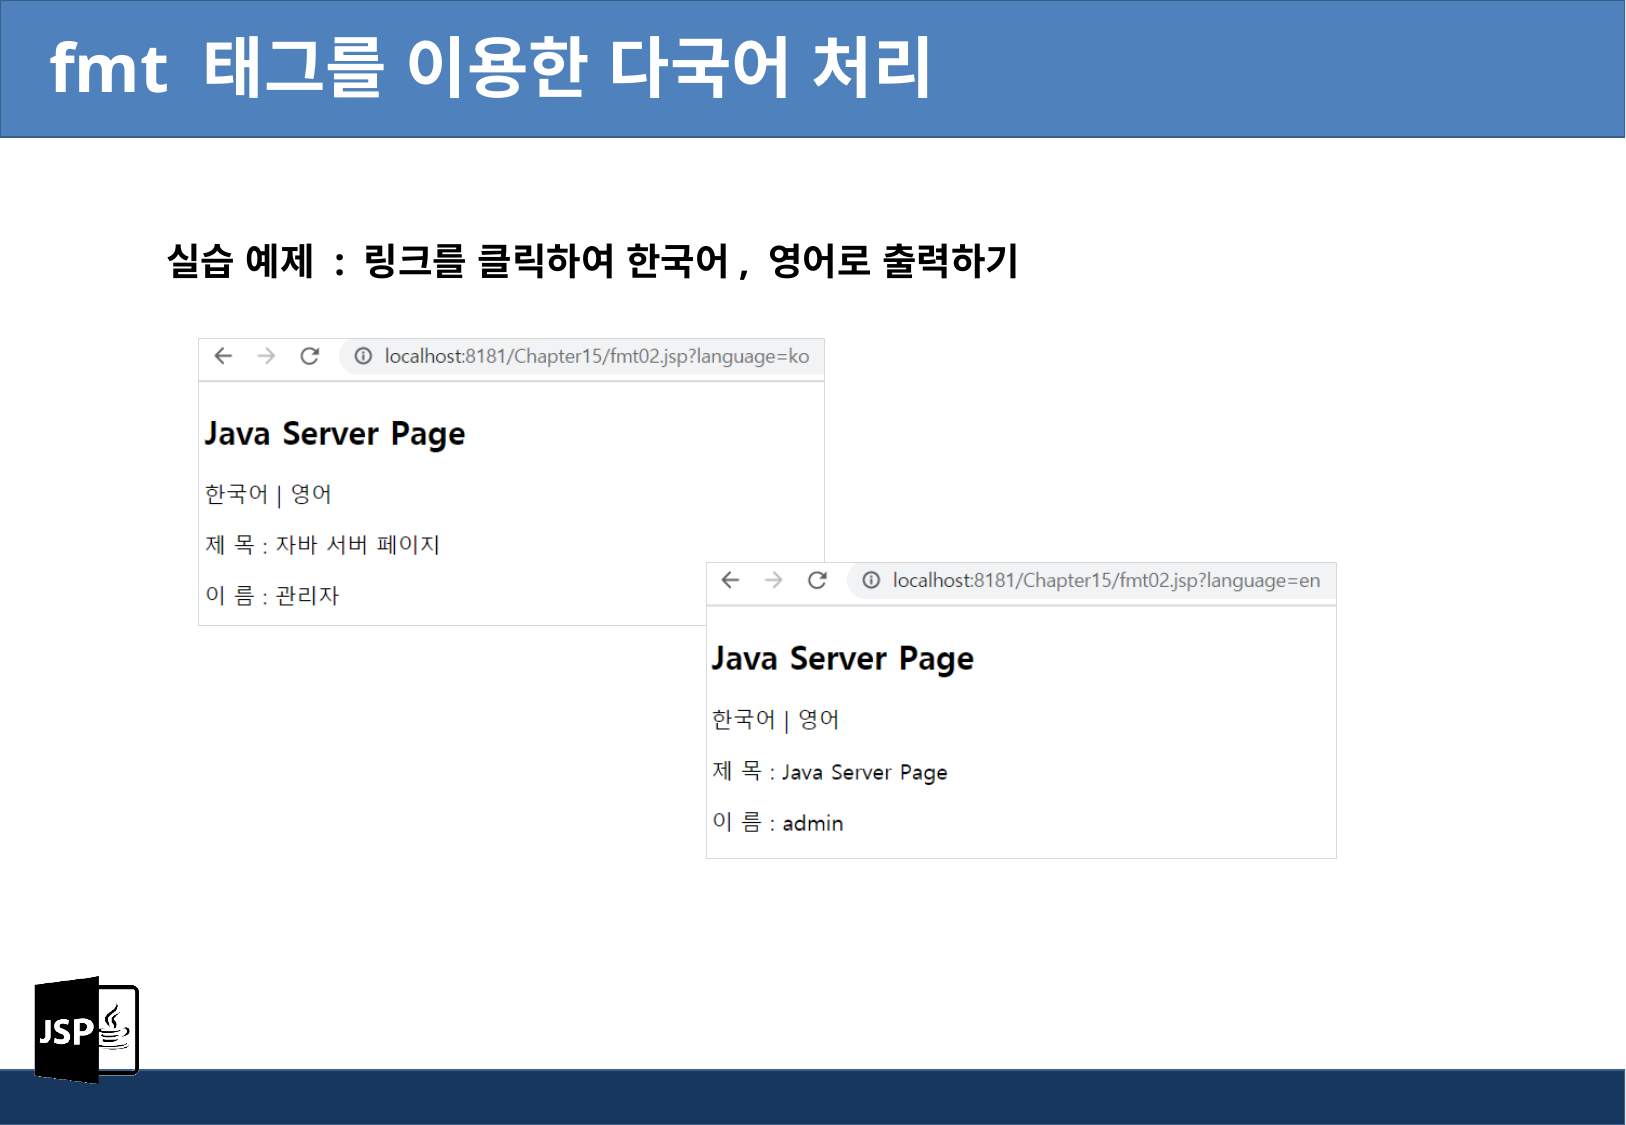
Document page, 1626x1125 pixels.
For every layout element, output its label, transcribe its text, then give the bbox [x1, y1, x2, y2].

picture [197, 337, 1337, 859]
text_box fmt 태그를 이용한 다국어 처리 [0, 0, 1312, 136]
text_box 실습 예제 : 링크를 클릭하여 한국어, 영어로 출력하기 [151, 207, 1337, 290]
picture [32, 976, 141, 1084]
